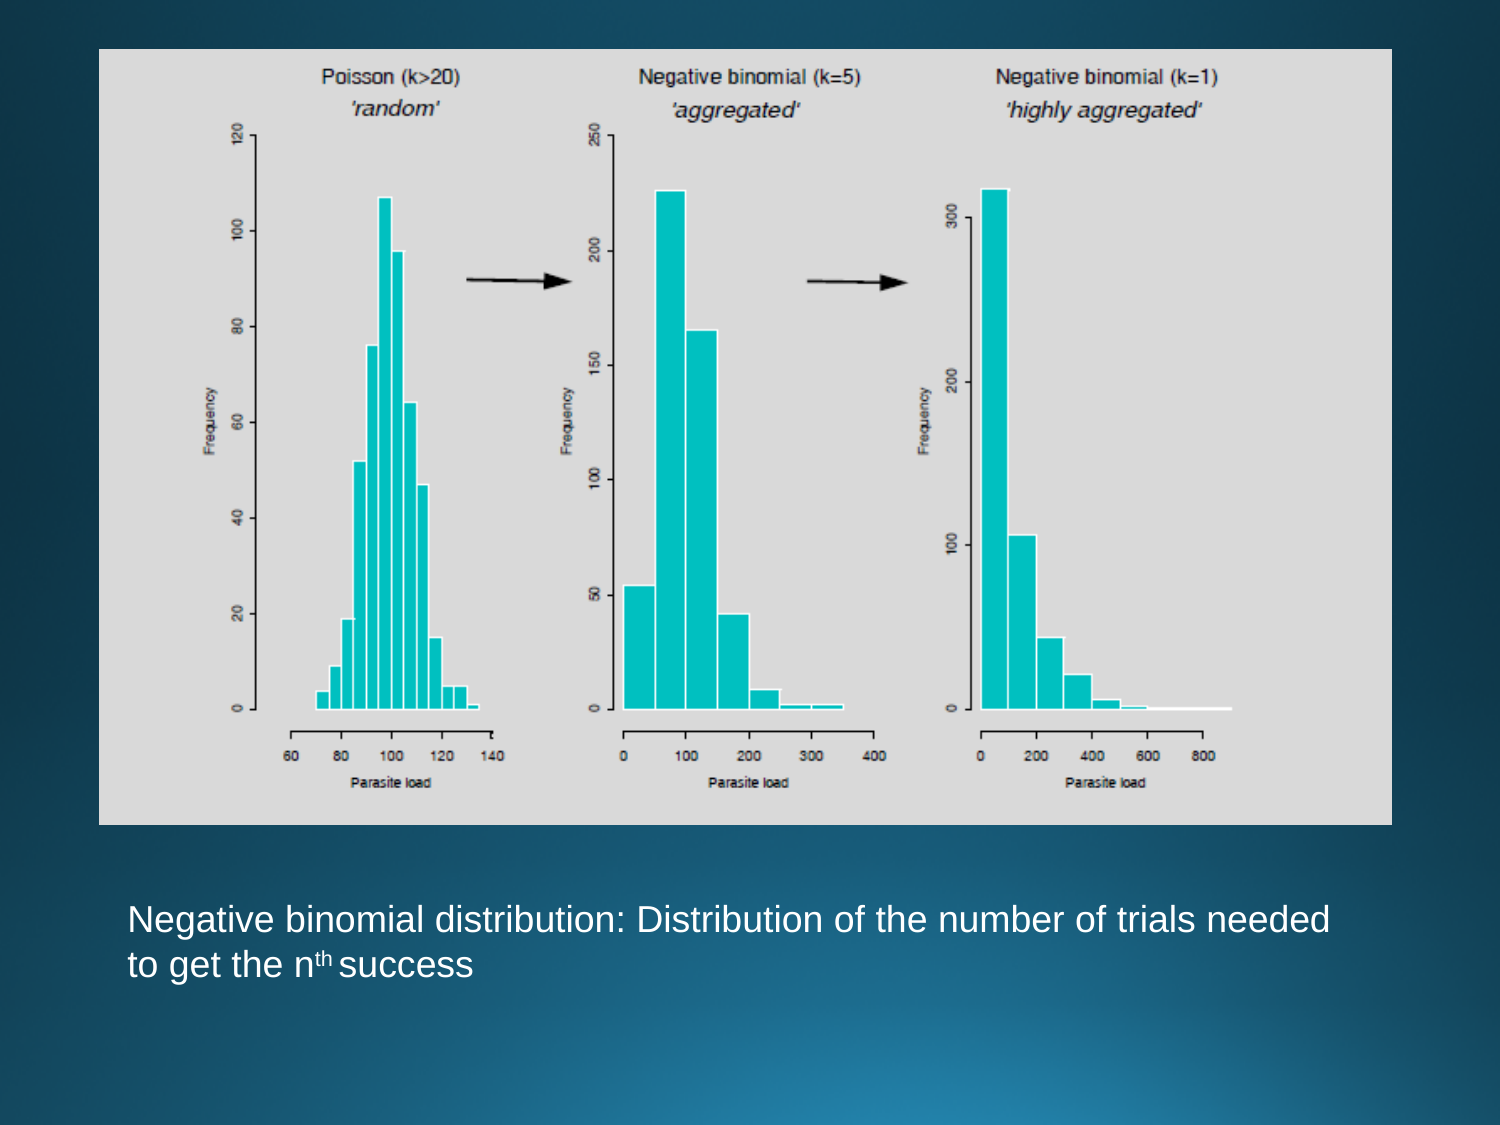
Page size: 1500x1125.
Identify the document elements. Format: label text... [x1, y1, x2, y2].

picture [0, 0, 1500, 1125]
text_box Negative binomial distribution: Distribution of the number of trials needed to get the nth success [112, 887, 1375, 993]
